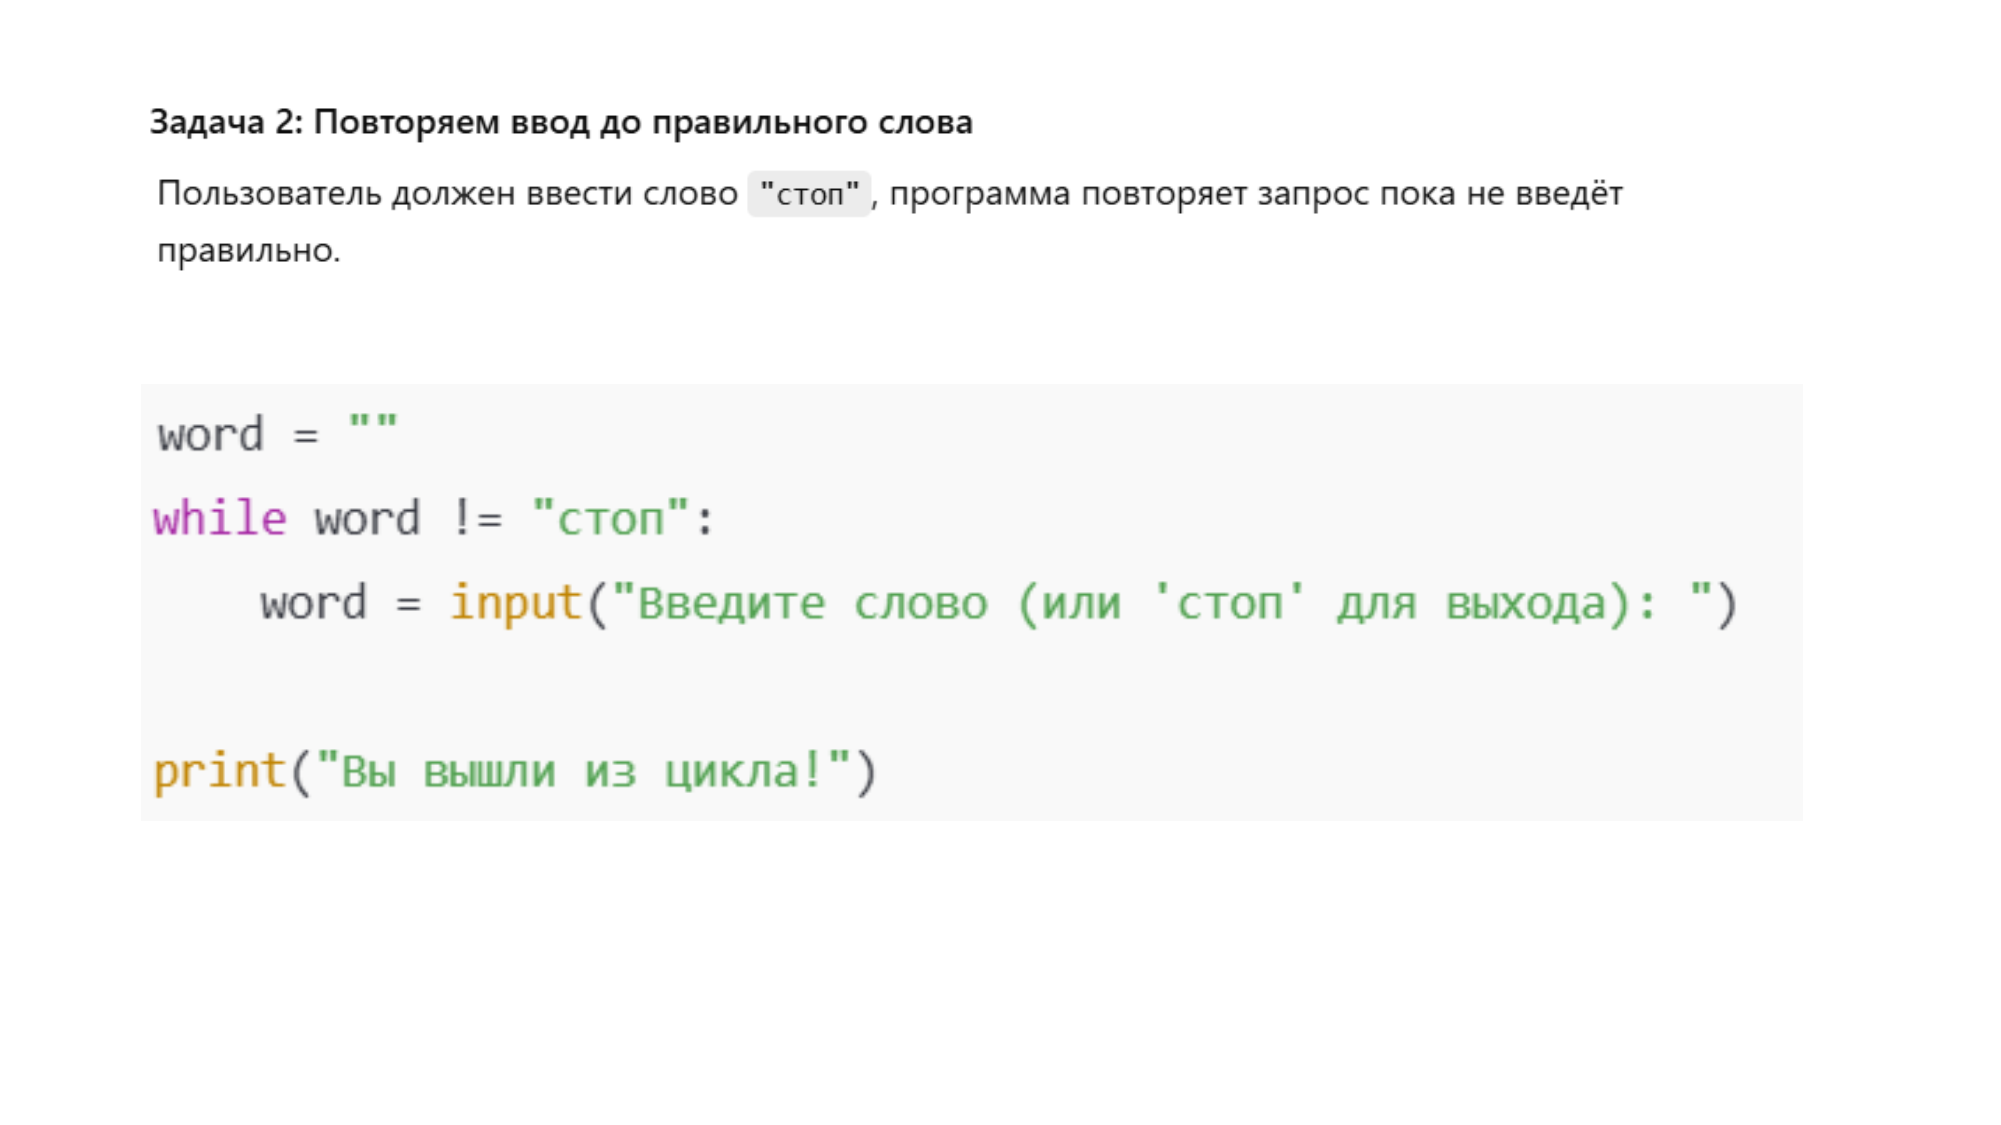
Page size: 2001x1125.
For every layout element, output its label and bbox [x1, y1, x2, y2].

picture [141, 84, 1683, 285]
picture [141, 384, 1803, 822]
